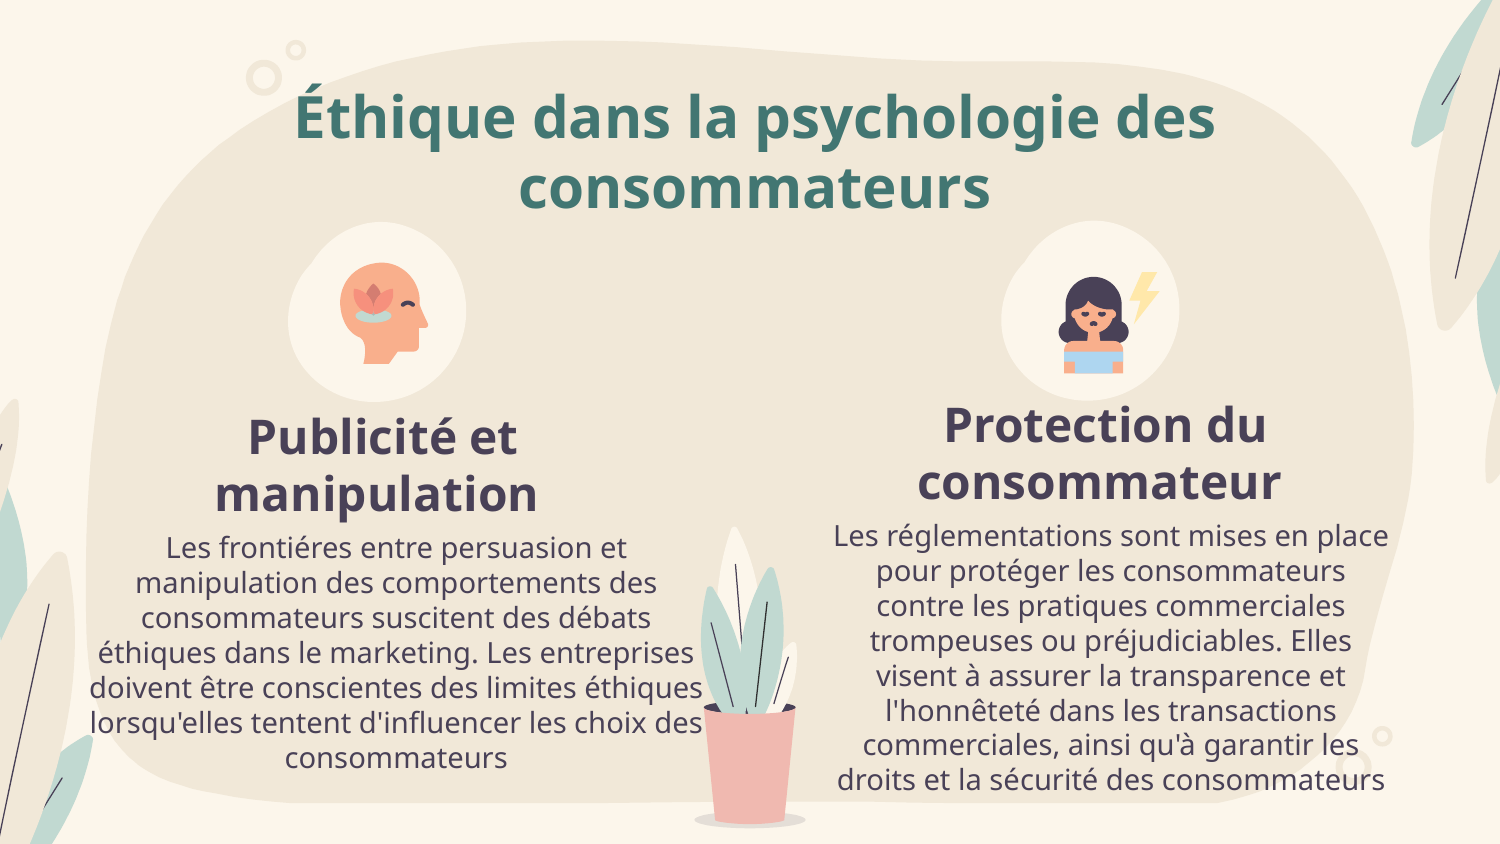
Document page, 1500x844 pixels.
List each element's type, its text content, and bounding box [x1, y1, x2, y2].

title Protection du consommateur [866, 421, 1345, 482]
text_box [339, 262, 429, 364]
subtitle Les réglementations sont mises en place pour protéger les consommateurs contre les pratiques commerciales trompeuses ou préjudiciables. Elles visent à assurer la transparence et l'honnêteté dans les transactions commerciales, ainsi qu'à garantir les droits et la sécurité des consommateurs [813, 611, 1409, 702]
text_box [1058, 271, 1160, 374]
text_box [288, 223, 467, 402]
text_box [1001, 223, 1180, 401]
title Éthique dans la psychologie des consommateurs [123, 147, 1387, 223]
subtitle Les frontiéres entre persuasion et manipulation des comportements des consommateurs suscitent des débats éthiques dans le marketing. Les entreprises doivent être conscientes des limites éthiques lorsqu'elles tentent d'influencer les choix des consommateurs [71, 606, 689, 697]
title Publicité et manipulation [144, 433, 623, 494]
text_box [694, 526, 806, 829]
